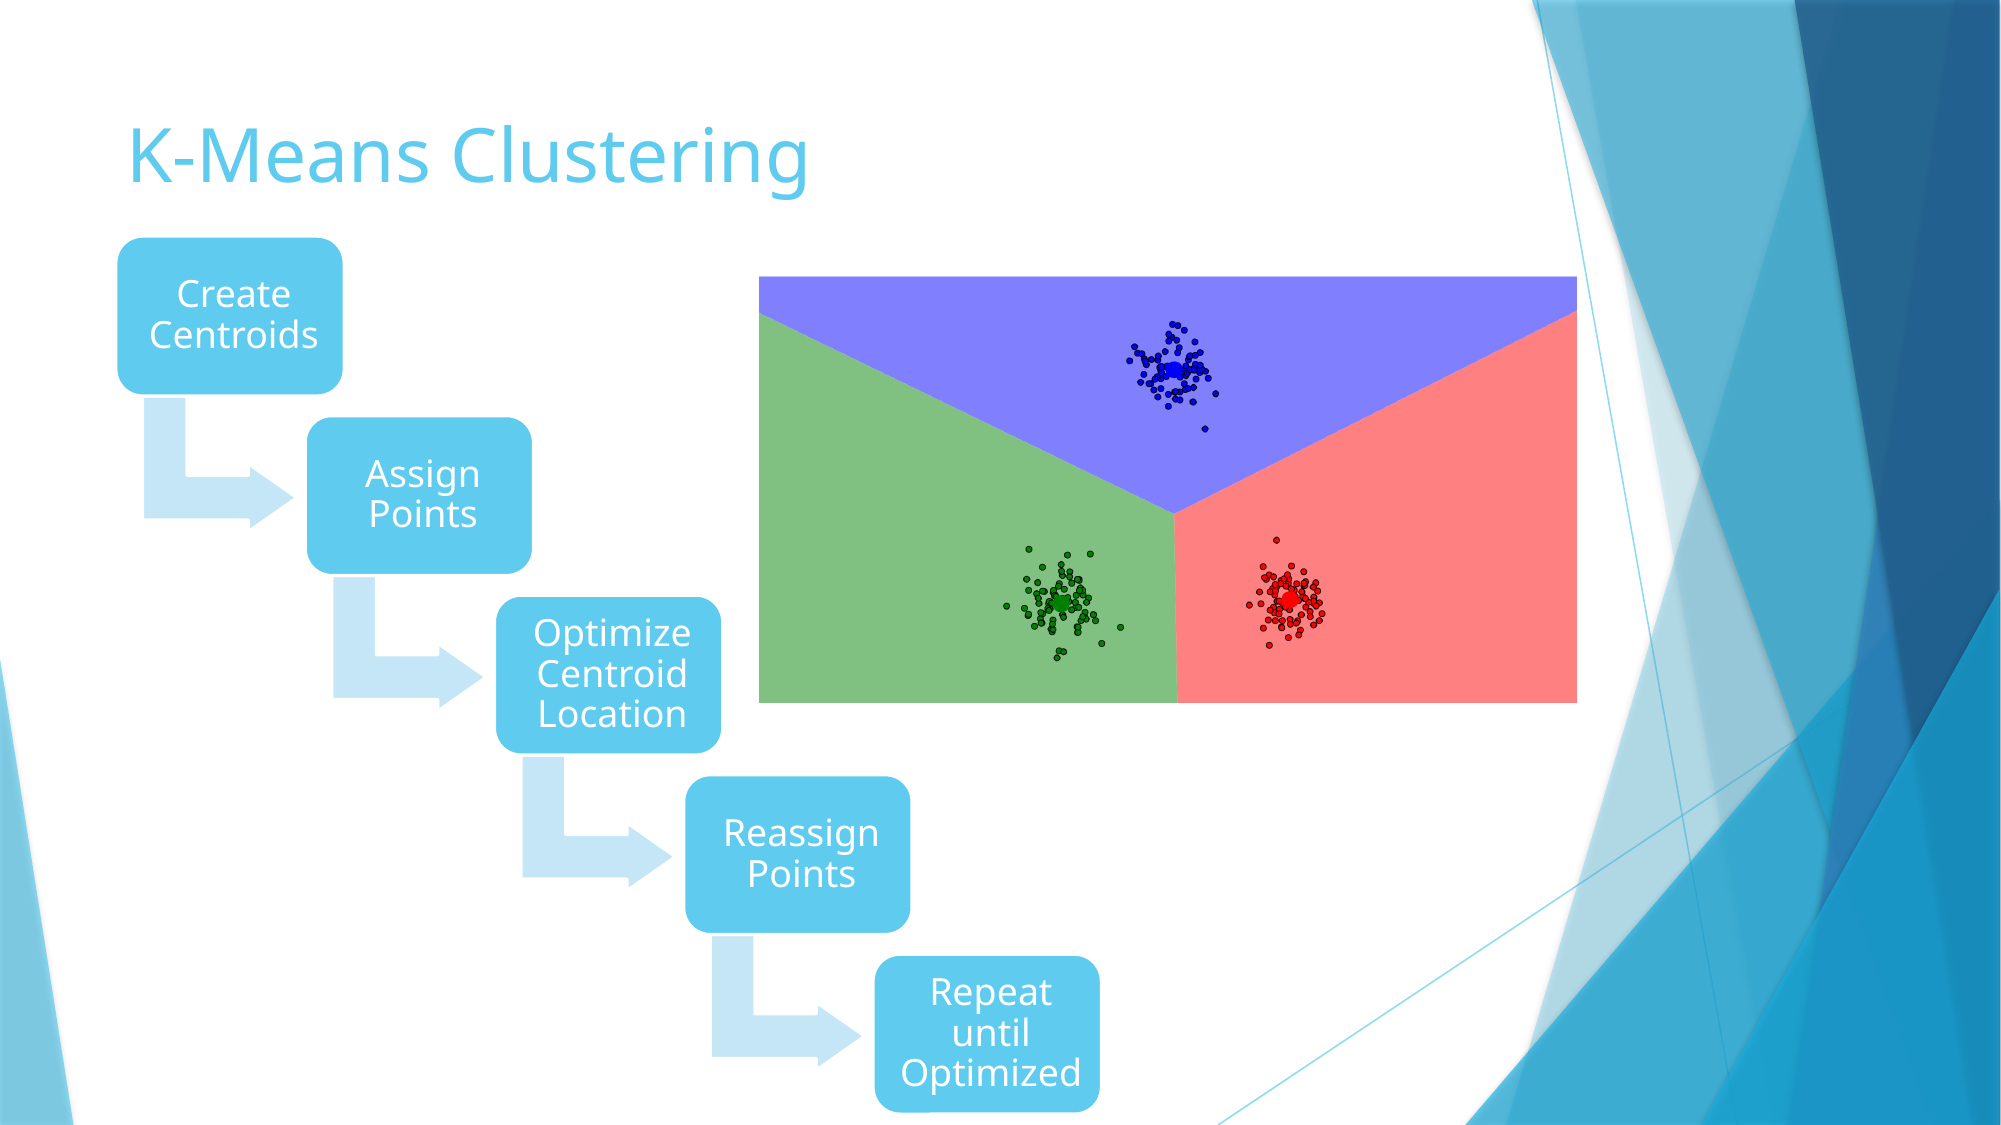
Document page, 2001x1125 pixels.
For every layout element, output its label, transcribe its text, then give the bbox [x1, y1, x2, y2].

title K-Means Clustering [111, 99, 1522, 271]
picture [754, 271, 1586, 709]
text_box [0, 230, 1276, 1121]
